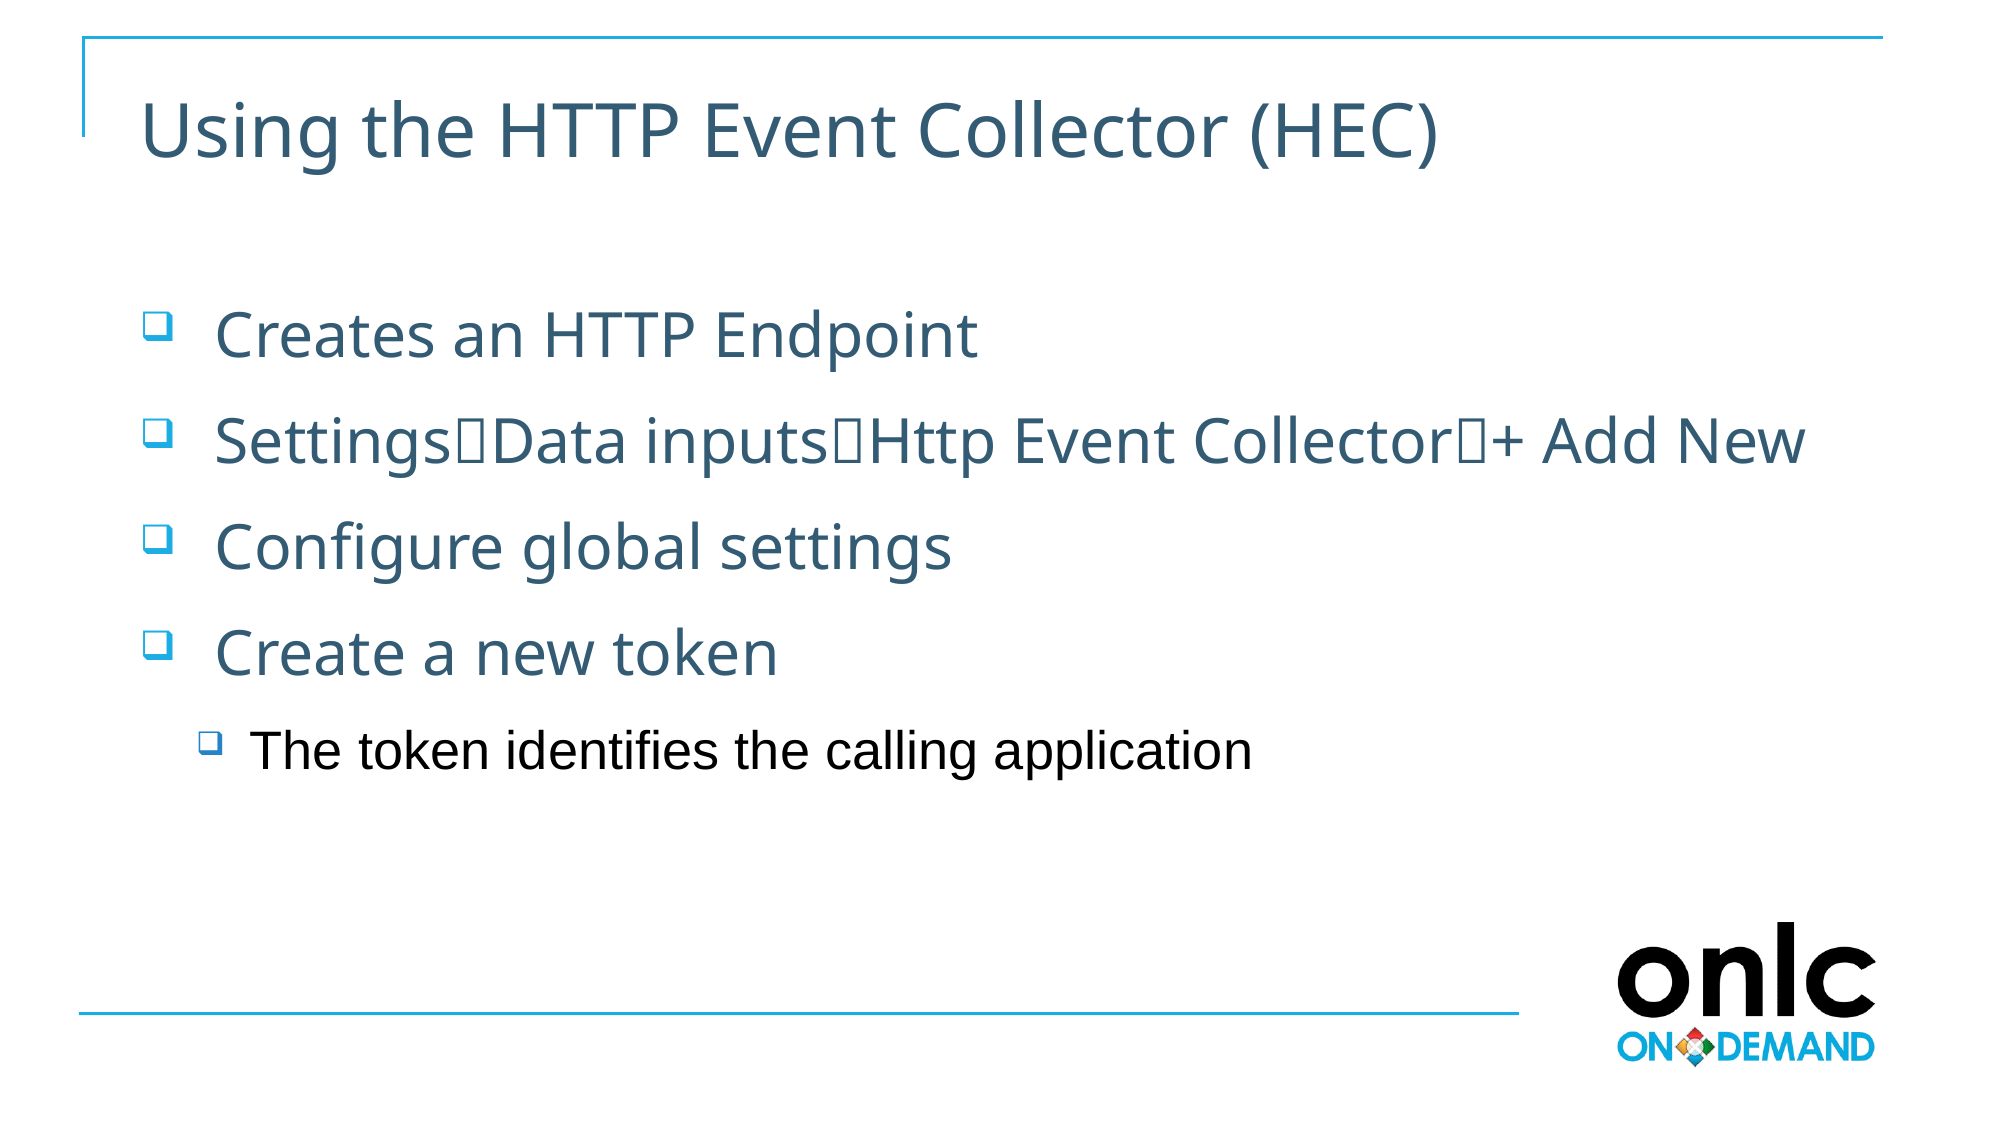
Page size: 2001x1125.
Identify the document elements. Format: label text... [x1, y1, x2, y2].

title Using the HTTP Event Collector (HEC) [125, 75, 1875, 262]
list Creates an HTTP Endpoint SettingsData inputsHttp Event Collector+ Add New Configure global settings Create a new token The token identifies the calling application [125, 287, 1875, 900]
picture [1609, 913, 1884, 1076]
